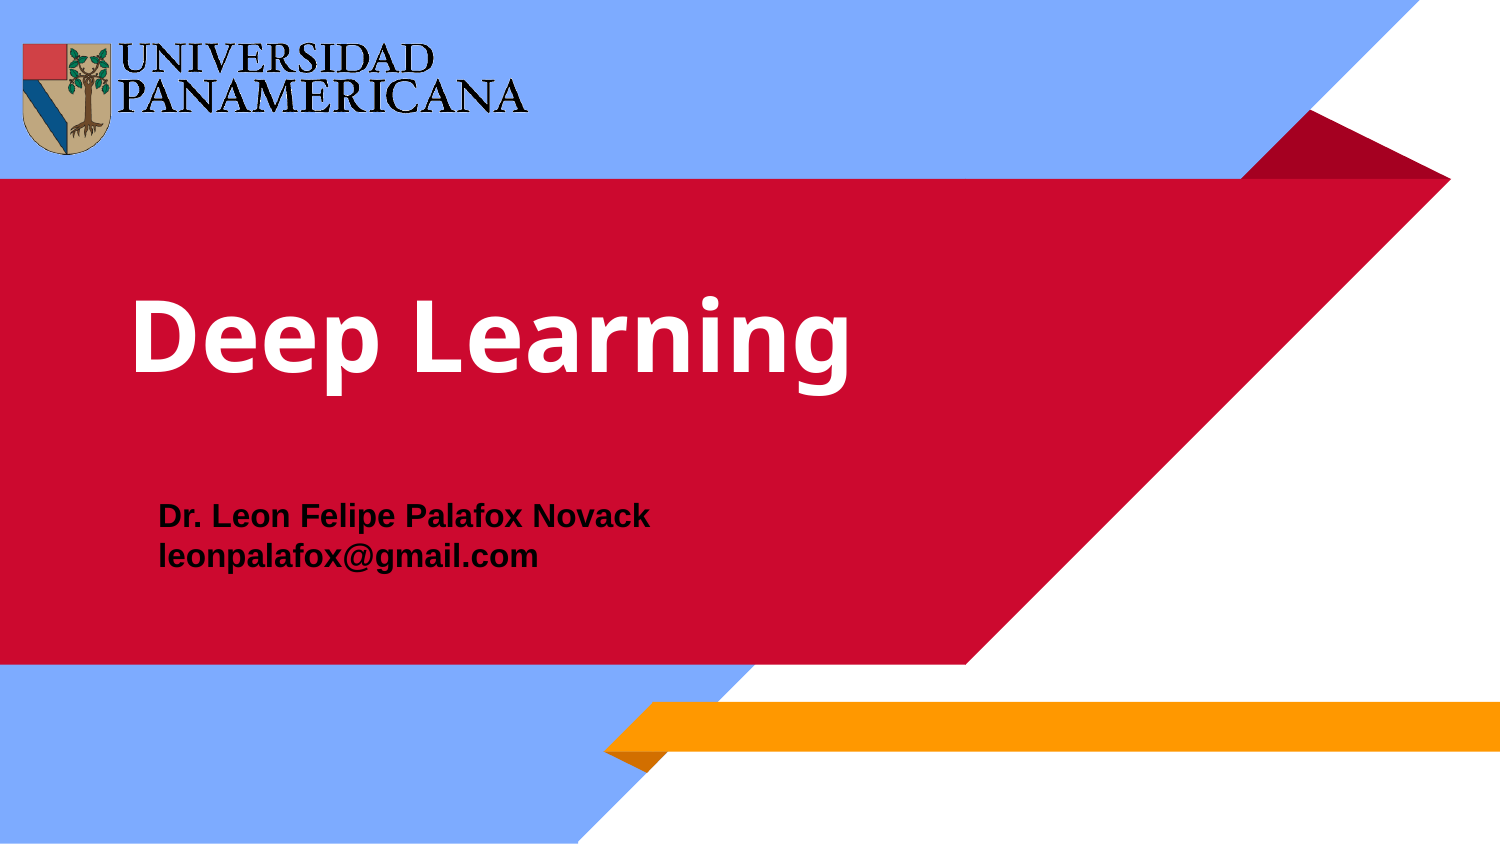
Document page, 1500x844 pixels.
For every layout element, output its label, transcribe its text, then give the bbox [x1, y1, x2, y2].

text_box Dr. Leon Felipe Palafox Novack leonpalafox@gmail.com [143, 487, 742, 582]
title Deep Learning [112, 178, 994, 488]
picture [0, 22, 547, 180]
